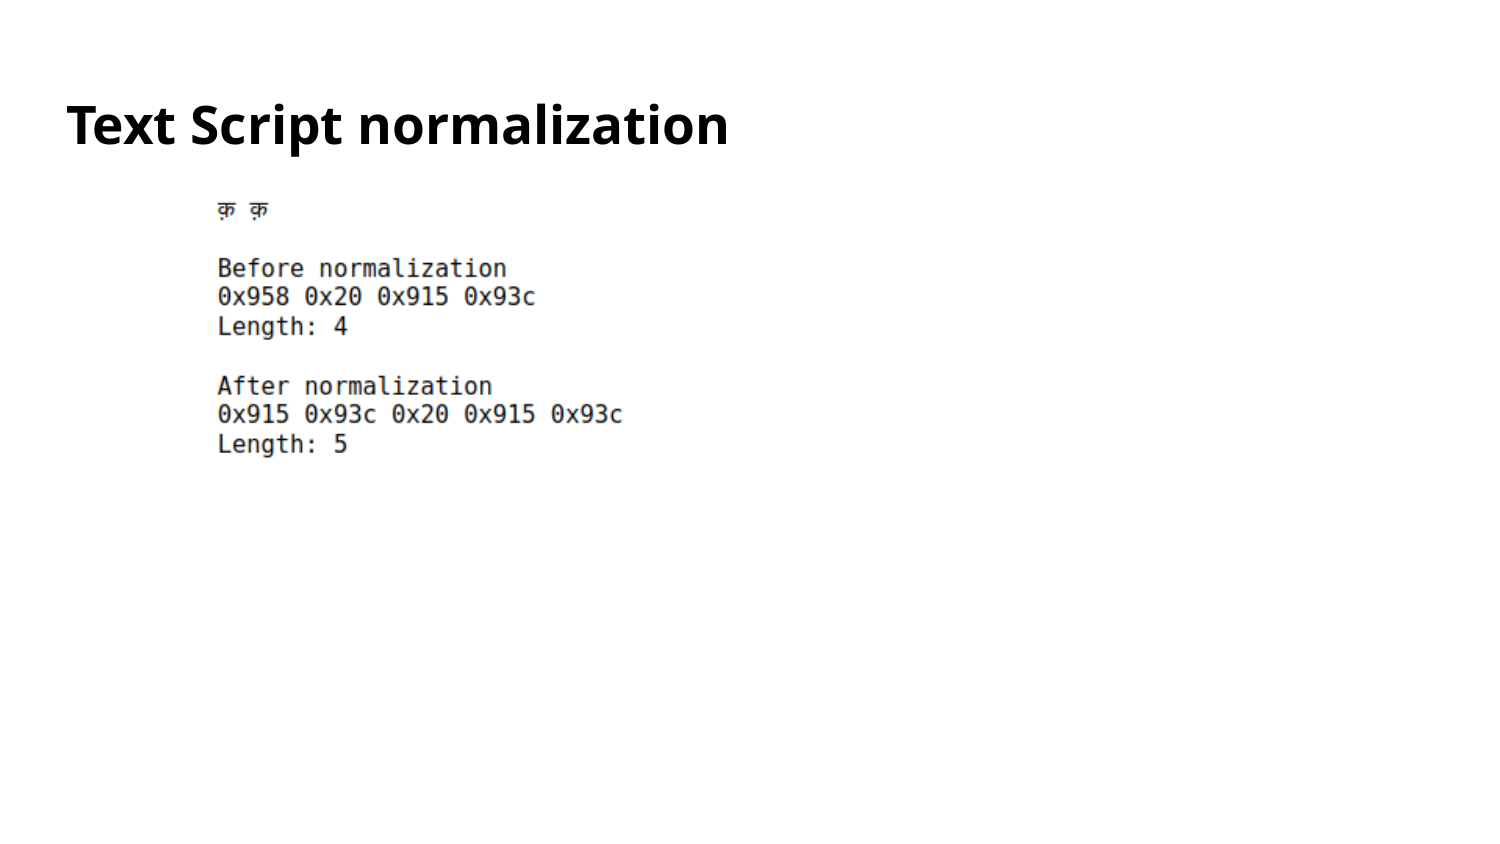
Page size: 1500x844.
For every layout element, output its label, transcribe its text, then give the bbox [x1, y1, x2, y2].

picture [203, 194, 695, 486]
title Text Script normalization [51, 72, 1449, 176]
